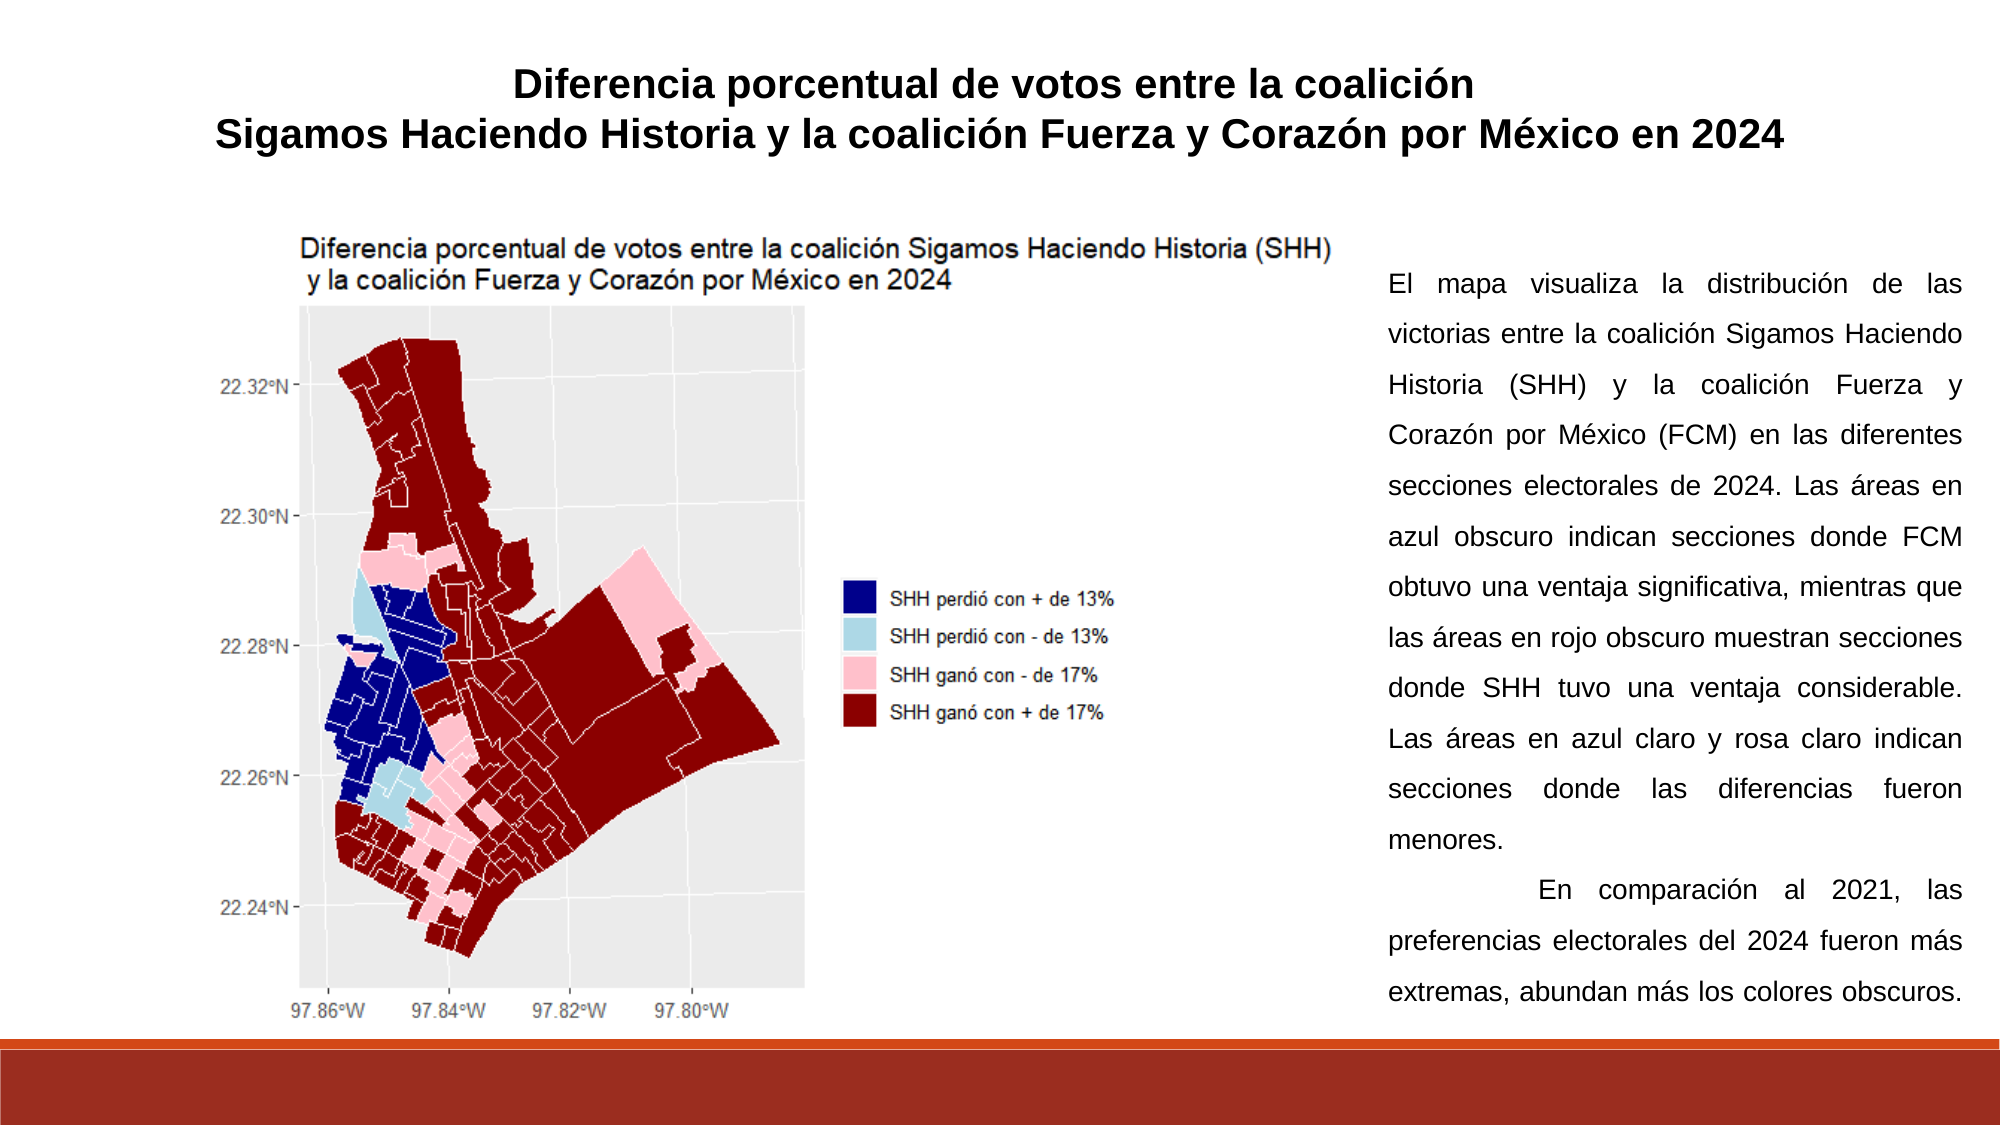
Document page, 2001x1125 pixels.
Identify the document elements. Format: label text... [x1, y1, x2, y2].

text_box El mapa visualiza la distribución de las victorias entre la coalición Sigamos Haciendo Historia (SHH) y la coalición Fuerza y Corazón por México (FCM) en las diferentes secciones electorales de 2024. Las áreas en azul obscuro indican secciones donde FCM obtuvo una ventaja significativa, mientras que las áreas en rojo obscuro muestran secciones donde SHH tuvo una ventaja considerable. Las áreas en azul claro y rosa claro indican secciones donde las diferencias fueron menores. En comparación al 2021, las preferencias electorales del 2024 fueron más extremas, abundan más los colores obscuros. [1373, 240, 1979, 1014]
text_box Diferencia porcentual de votos entre la coalición Sigamos Haciendo Historia y la coalición Fuerza y Corazón por México en 2024 [0, 49, 2000, 164]
picture [0, 224, 1359, 1034]
